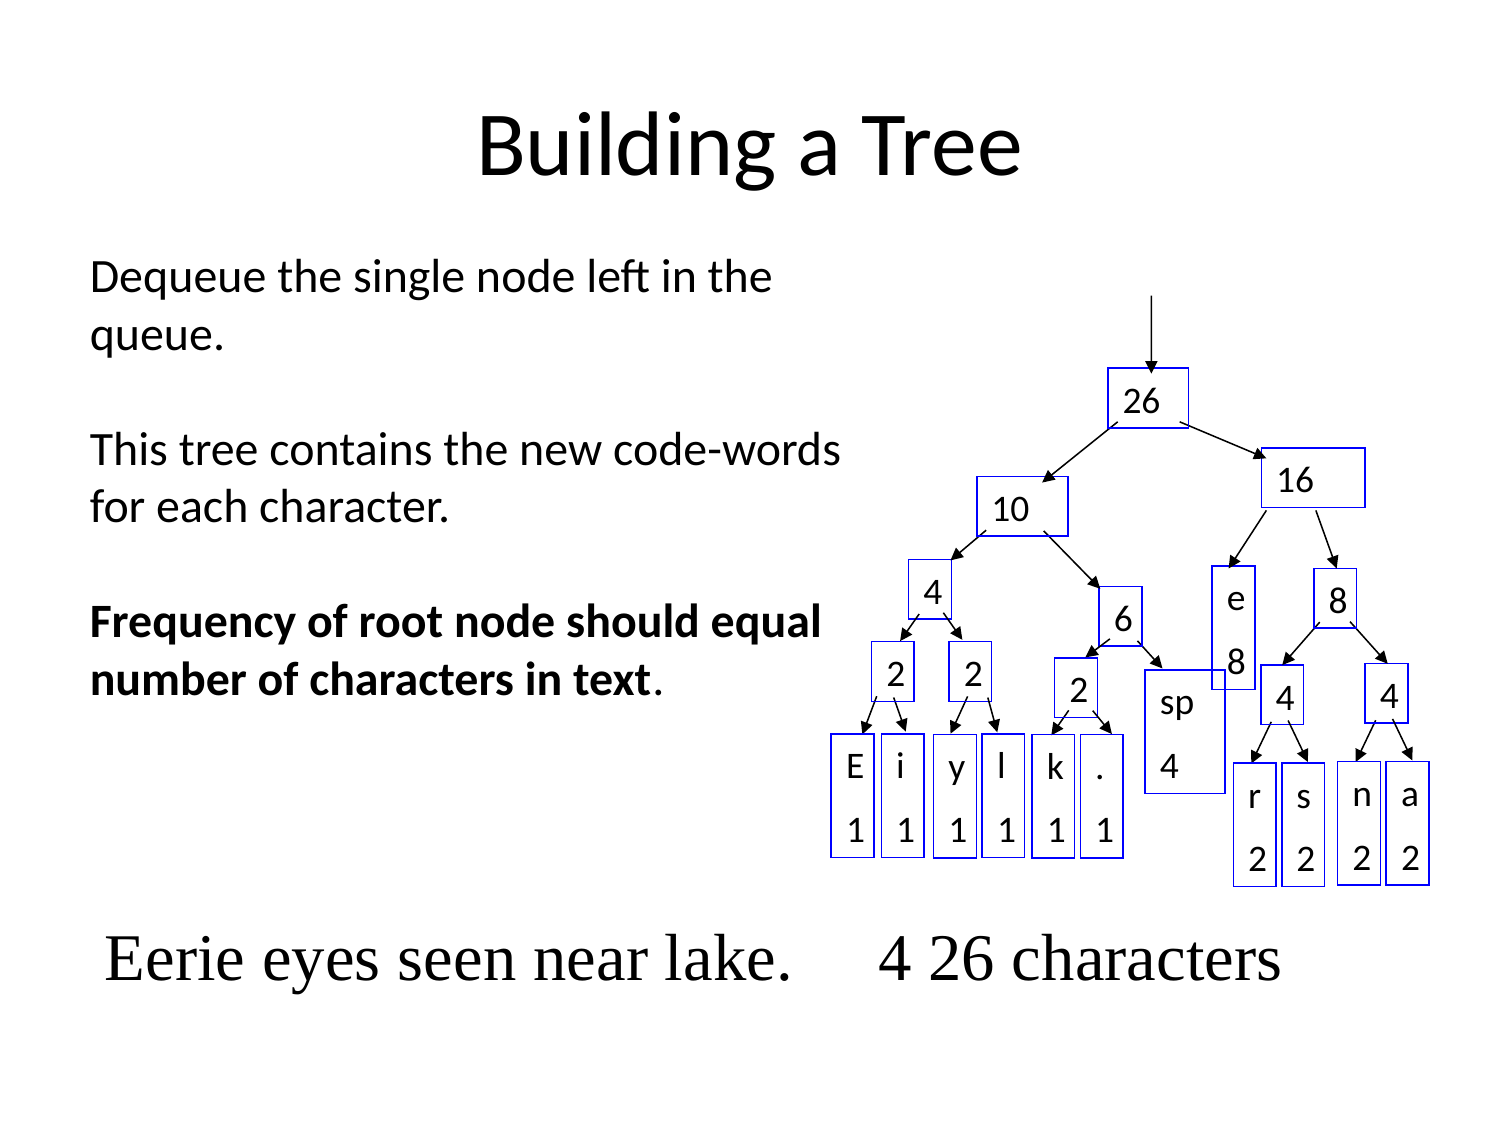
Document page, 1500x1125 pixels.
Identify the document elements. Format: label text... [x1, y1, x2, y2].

title Building a Tree [75, 45, 1425, 233]
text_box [830, 295, 1430, 848]
text_box Dequeue the single node left in the queue. This tree contains the new code-words for each character. Frequency of root node should equal number of characters in text. [75, 237, 875, 802]
text_box Eerie eyes seen near lake.  26 characters [90, 905, 1299, 1001]
